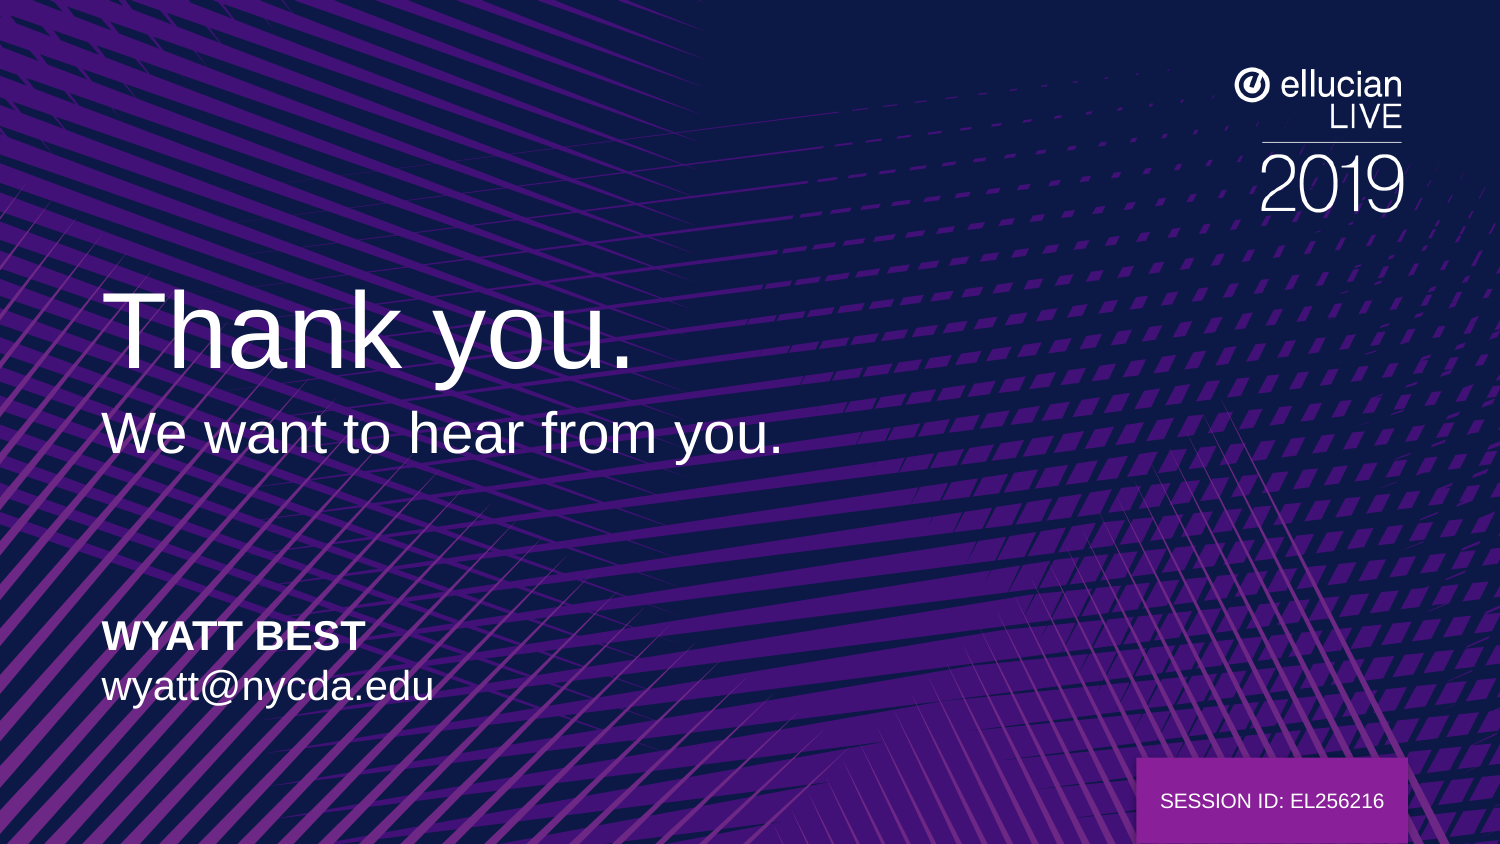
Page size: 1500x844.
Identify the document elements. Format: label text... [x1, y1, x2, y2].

picture [0, 0, 1500, 844]
text_box SESSION ID: EL256216 [1136, 757, 1409, 844]
text_box WYATT BEST wyatt@nycda.edu [101, 609, 1054, 758]
text_box We want to hear from you. [101, 394, 918, 607]
text_box Thank you. [101, 260, 1423, 363]
